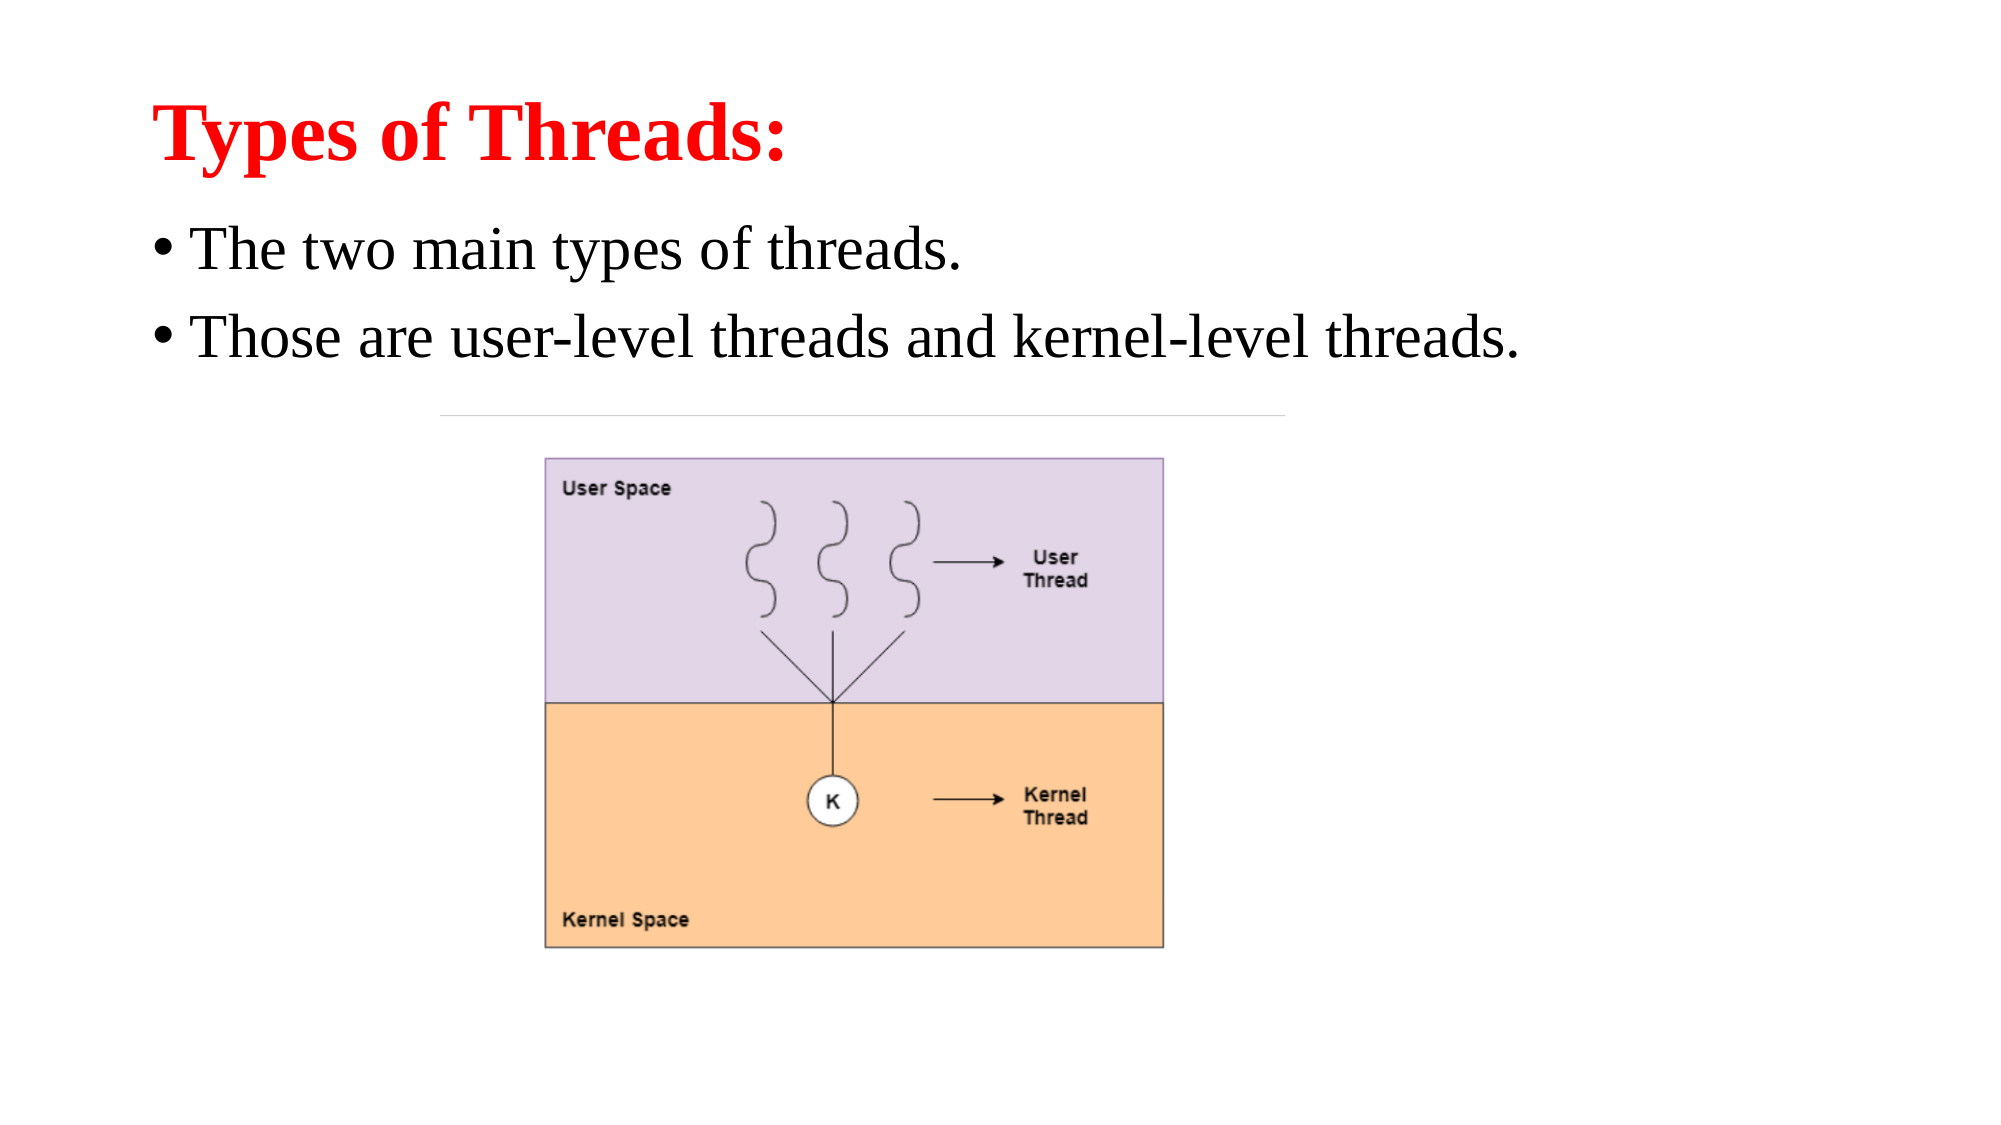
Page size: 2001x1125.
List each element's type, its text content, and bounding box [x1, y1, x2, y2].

title Types of Threads: [137, 59, 1863, 207]
picture [439, 413, 1285, 989]
list The two main types of threads. Those are user-level threads and kernel-level threads. [137, 207, 1863, 1014]
